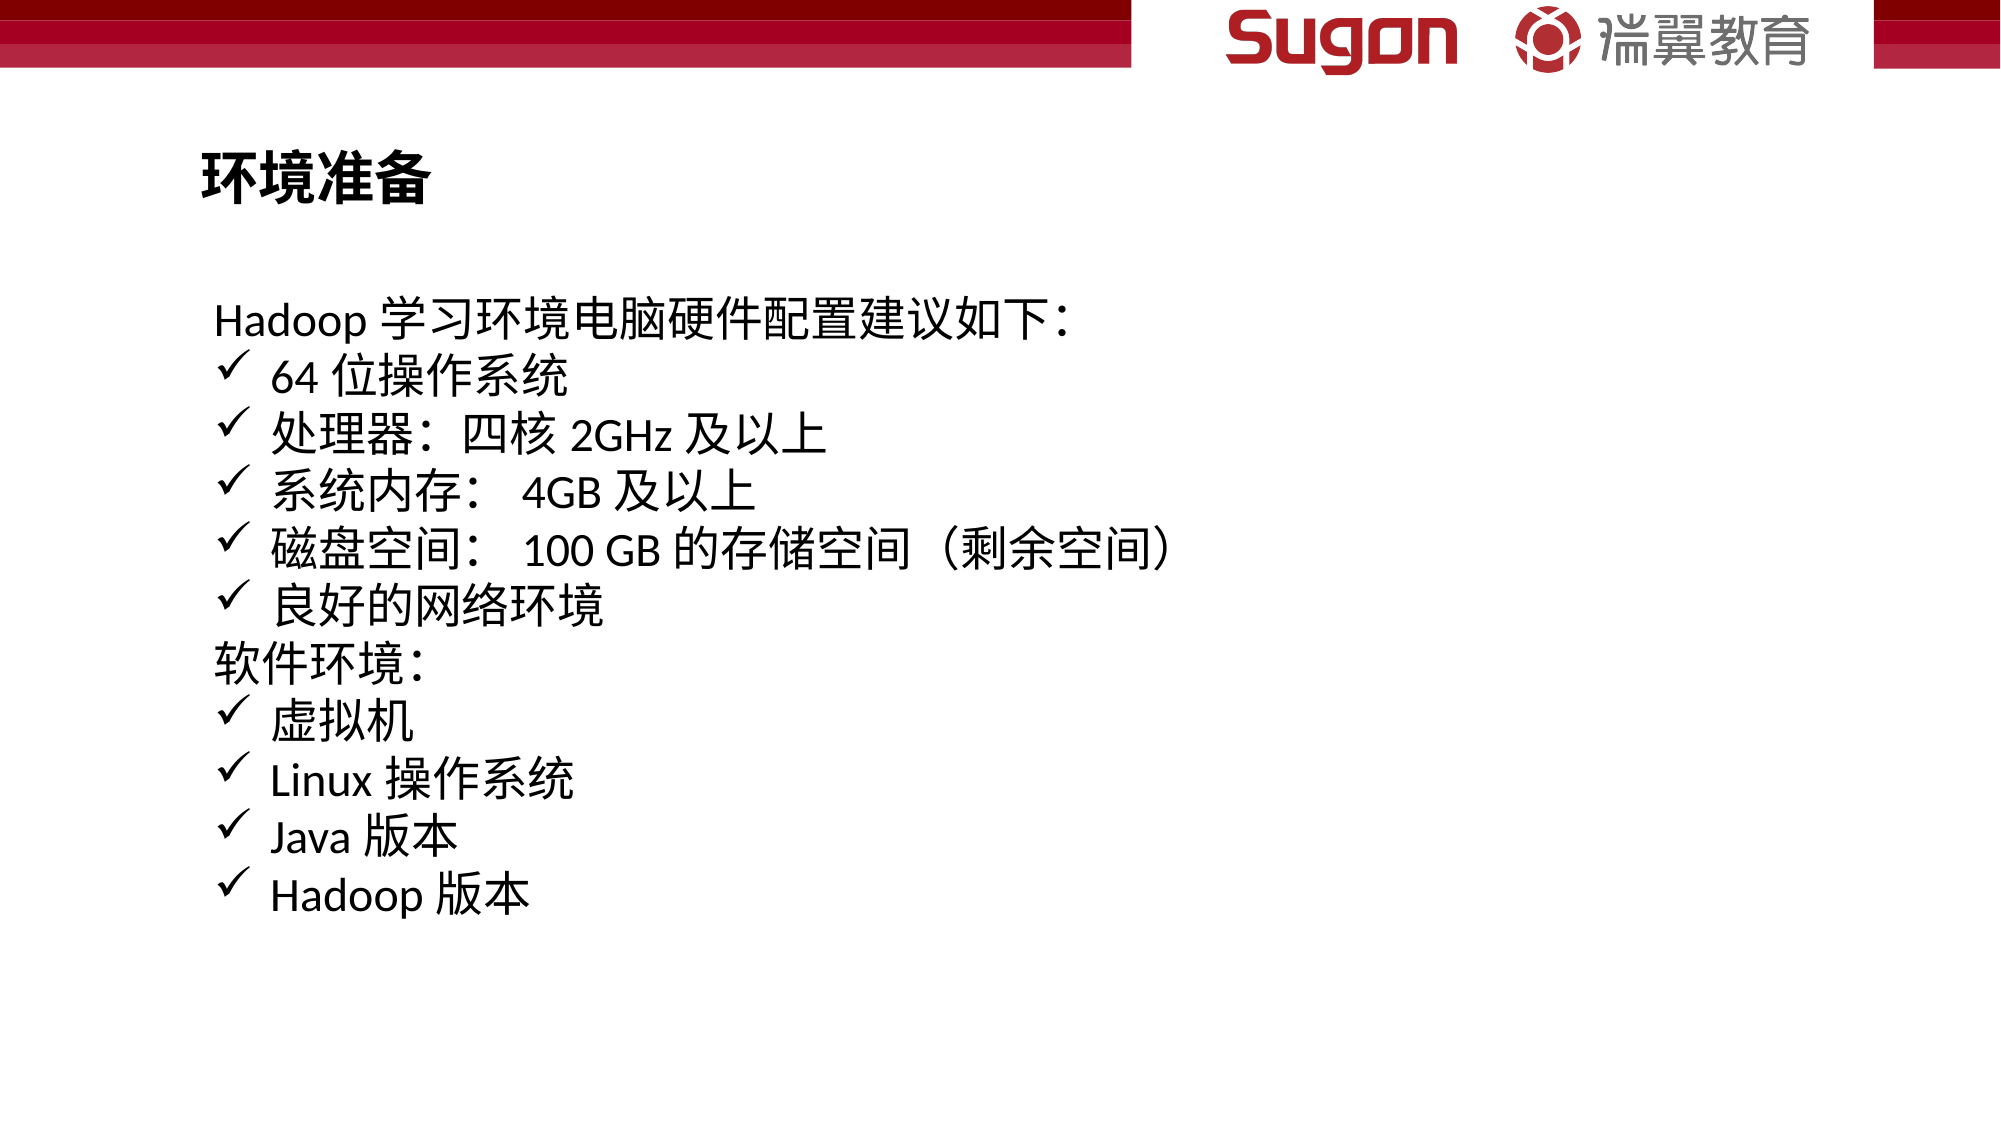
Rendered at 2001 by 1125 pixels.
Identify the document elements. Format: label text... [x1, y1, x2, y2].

picture [1515, 6, 1809, 73]
text_box Hadoop学习环境电脑硬件配置建议如下： 64位操作系统 处理器：四核2GHz及以上 系统内存：4GB及以上 磁盘空间：100 GB的存储空间（剩余空间） 良好的网络环境 软件环境： 虚拟机 Linux操作系统 Java版本 Hadoop版本 [199, 281, 1801, 929]
text_box 环境准备 [185, 133, 1222, 219]
picture [1194, 0, 1484, 102]
